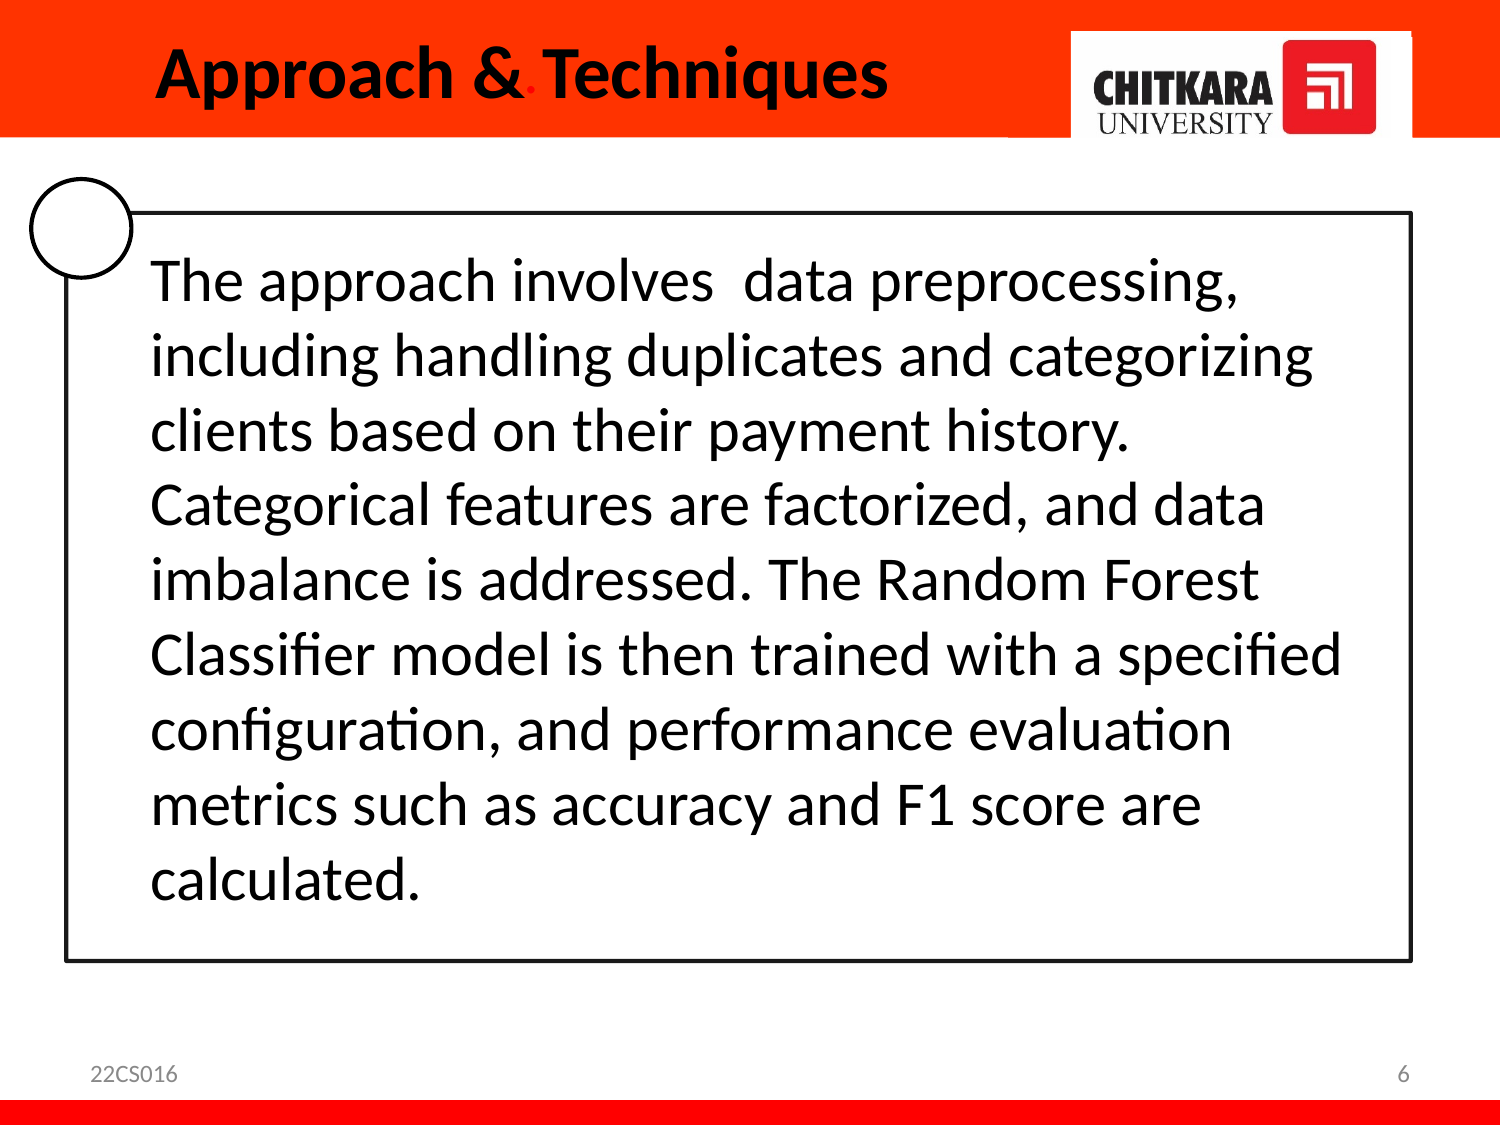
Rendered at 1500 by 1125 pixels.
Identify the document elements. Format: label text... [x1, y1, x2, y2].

slide_number 22CS016 [75, 1052, 116, 1103]
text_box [31, 150, 1418, 1043]
text_box Approach & Techniques [0, 0, 1063, 138]
list The approach involves data preprocessing, including handling duplicates and categorizing clients based on their payment history. Categorical features are factorized, and data imbalance is addressed. The Random Forest Classifier model is then trained with a specified configuration, and performance evaluation metrics such as accuracy and F1 score are calculated. [116, 231, 1425, 1125]
picture [1074, 37, 1391, 138]
